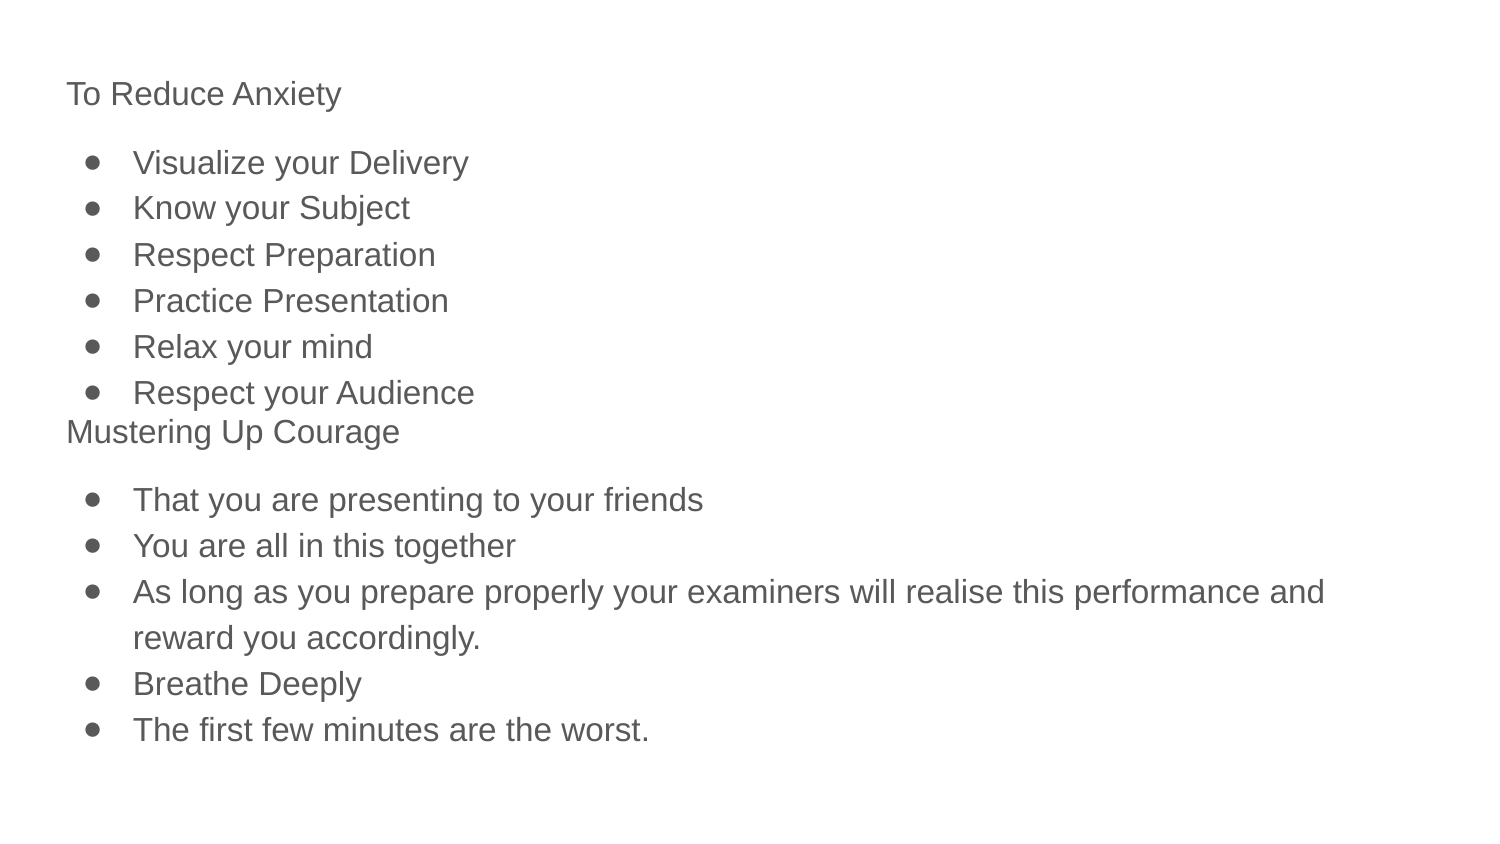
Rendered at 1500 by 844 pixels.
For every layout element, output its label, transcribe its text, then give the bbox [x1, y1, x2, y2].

list To Reduce Anxiety Visualize your Delivery Know your Subject Respect Preparation Practice Presentation Relax your mind Respect your Audience [51, 51, 1449, 389]
list Mustering Up Courage That you are presenting to your friends You are all in this together As long as you prepare properly your examiners will realise this performance and reward you accordingly. Breathe Deeply The first few minutes are the worst. [51, 389, 1449, 765]
